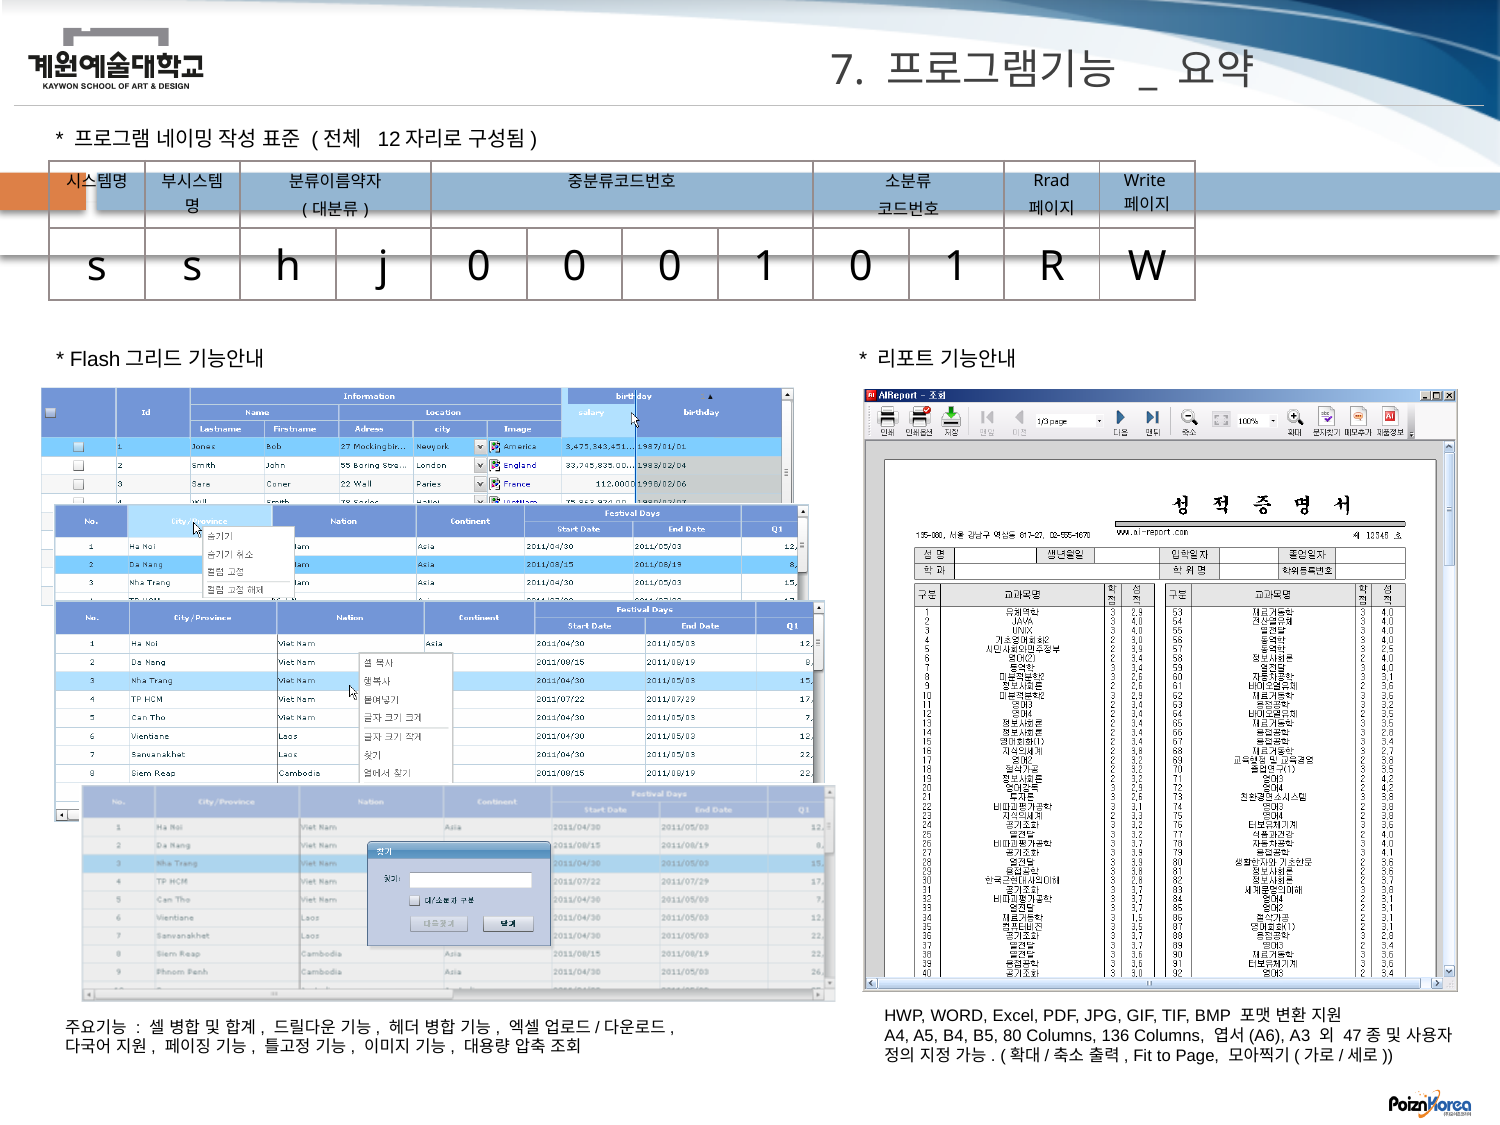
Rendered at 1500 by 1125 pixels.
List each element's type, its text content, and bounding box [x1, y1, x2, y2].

picture [862, 389, 1458, 993]
table_cell 0 [623, 229, 717, 299]
table_header Write페이지 [1100, 162, 1194, 227]
table_cell 0 [814, 229, 908, 299]
table_header Rrad 페이지 [1005, 162, 1099, 227]
text_box * 프로그램 네이밍 작성 표준 (전체 12자리로 구성됨) [40, 118, 948, 159]
table_header 분류이름약자 (대분류) [241, 162, 430, 227]
table_cell 1 [719, 229, 812, 299]
table_cell 1 [910, 229, 1003, 299]
picture [38, 385, 836, 1003]
table_cell 0 [528, 229, 621, 299]
table_cell W [1100, 229, 1194, 299]
picture [1389, 1088, 1472, 1120]
table_cell R [1005, 229, 1099, 299]
table_cell 0 [432, 229, 526, 299]
text_box * Flash그리드 기능안내 [41, 338, 644, 378]
picture [2, 0, 1500, 167]
table_cell h [241, 229, 335, 299]
table_header 부시스템명 [146, 162, 239, 227]
table_header 중분류코드번호 [432, 162, 812, 227]
table_cell s [146, 229, 239, 299]
list 7. 프로그램기능 _ 요약 [167, 28, 1282, 107]
text_box 주요기능 : 셀 병합 및 합계, 드릴다운 기능, 헤더 병합 기능, 엑셀 업로드/다운로드, 다국어 지원, 페이징 기능, 틀고정 기능, 이미지 기능, 대용량 압축 조회 [50, 1009, 712, 1064]
table_header 소분류 코드번호 [814, 162, 1003, 227]
table_header 시스템명 [50, 162, 144, 227]
table_cell j [337, 229, 430, 299]
text_box * 리포트 기능안내 [844, 338, 1447, 378]
table_cell s [50, 229, 144, 299]
text_box HWP, WORD, Excel, PDF, JPG, GIF, TIF, BMP 포맷 변환 지원 A4, A5, B4, B5, 80 Columns, 136 Columns, 엽서(A6), A3 외 47종 및 사용자 정의 지정 가능. (확대/축소 출력, Fit to Page, 모아찍기(가로/세로)) [869, 997, 1472, 1073]
